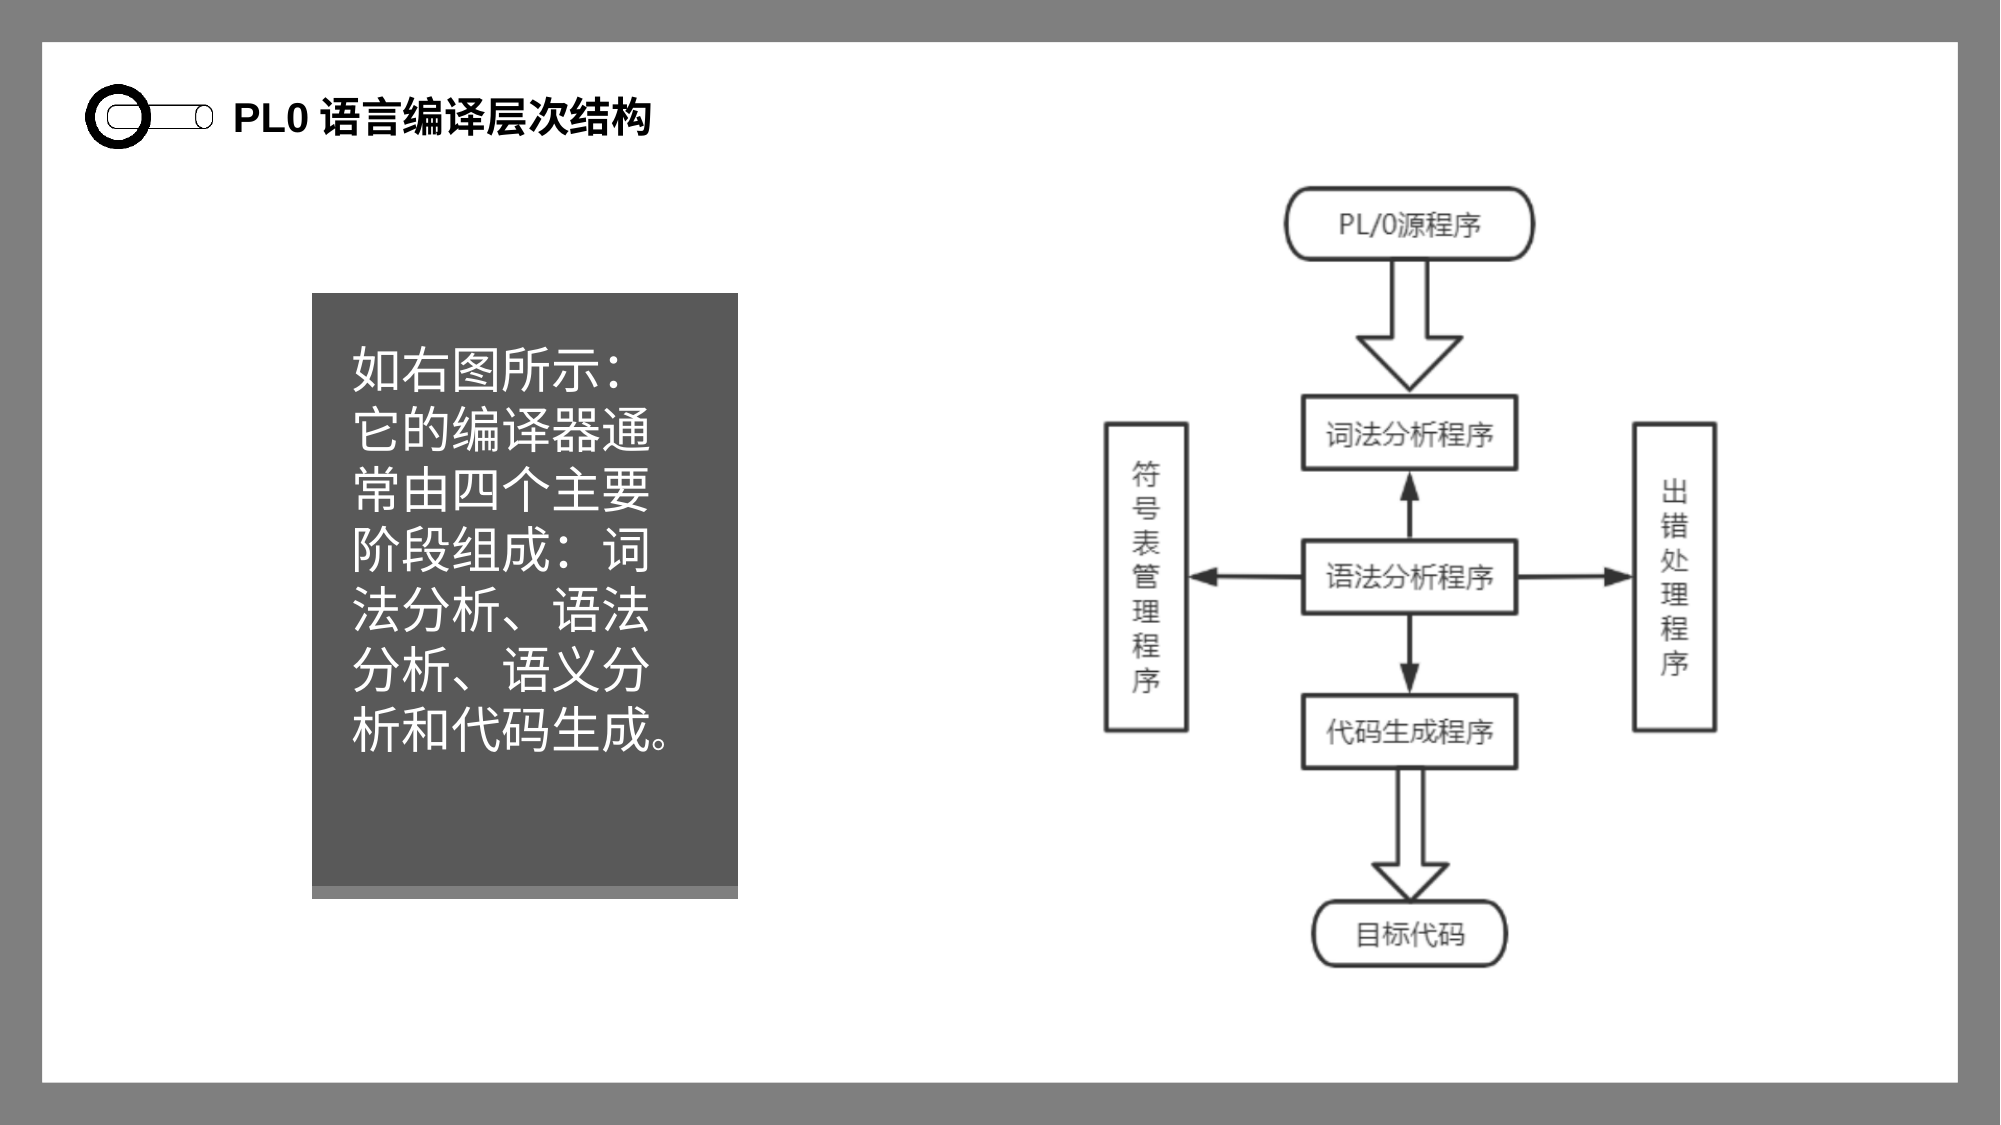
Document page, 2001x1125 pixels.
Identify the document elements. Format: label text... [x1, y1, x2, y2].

text_box [311, 292, 739, 887]
picture [1047, 116, 1749, 1009]
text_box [85, 84, 710, 149]
text_box [0, 0, 2000, 1125]
text_box [311, 887, 739, 900]
text_box 如右图所示：它的编译器通常由四个主要阶段组成：词法分析、语法分析、语义分析和代码生成。 [321, 330, 667, 766]
